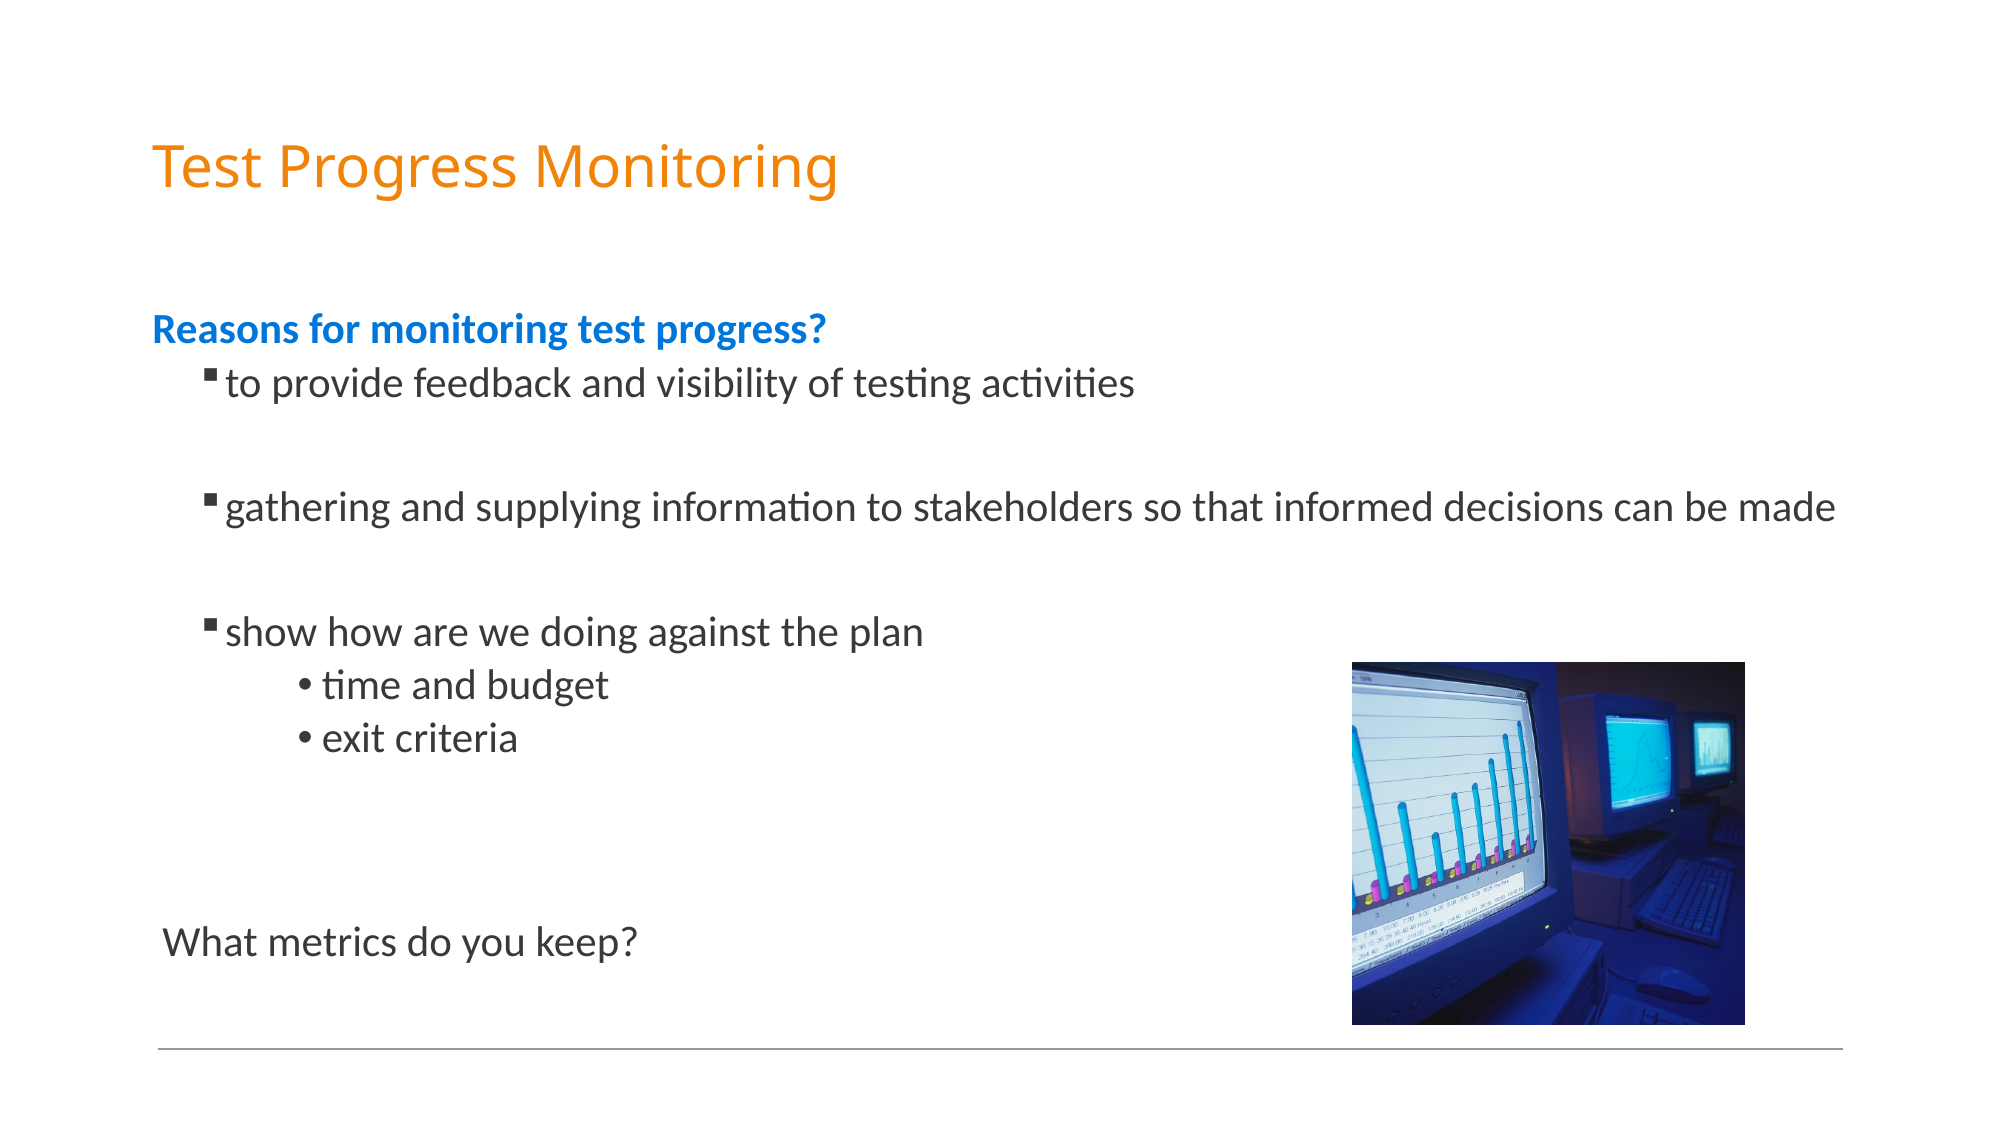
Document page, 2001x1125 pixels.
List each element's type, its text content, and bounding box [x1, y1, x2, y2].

list Reasons for monitoring test progress? to provide feedback and visibility of testing activities gathering and supplying information to stakeholders so that informed decisions can be made show how are we doing against the plan time and budget exit criteria What metrics do you keep? [137, 299, 1863, 1014]
title Test Progress Monitoring [137, 59, 1863, 278]
picture [1352, 661, 1746, 1025]
slide_number 30 [1412, 1042, 1863, 1103]
